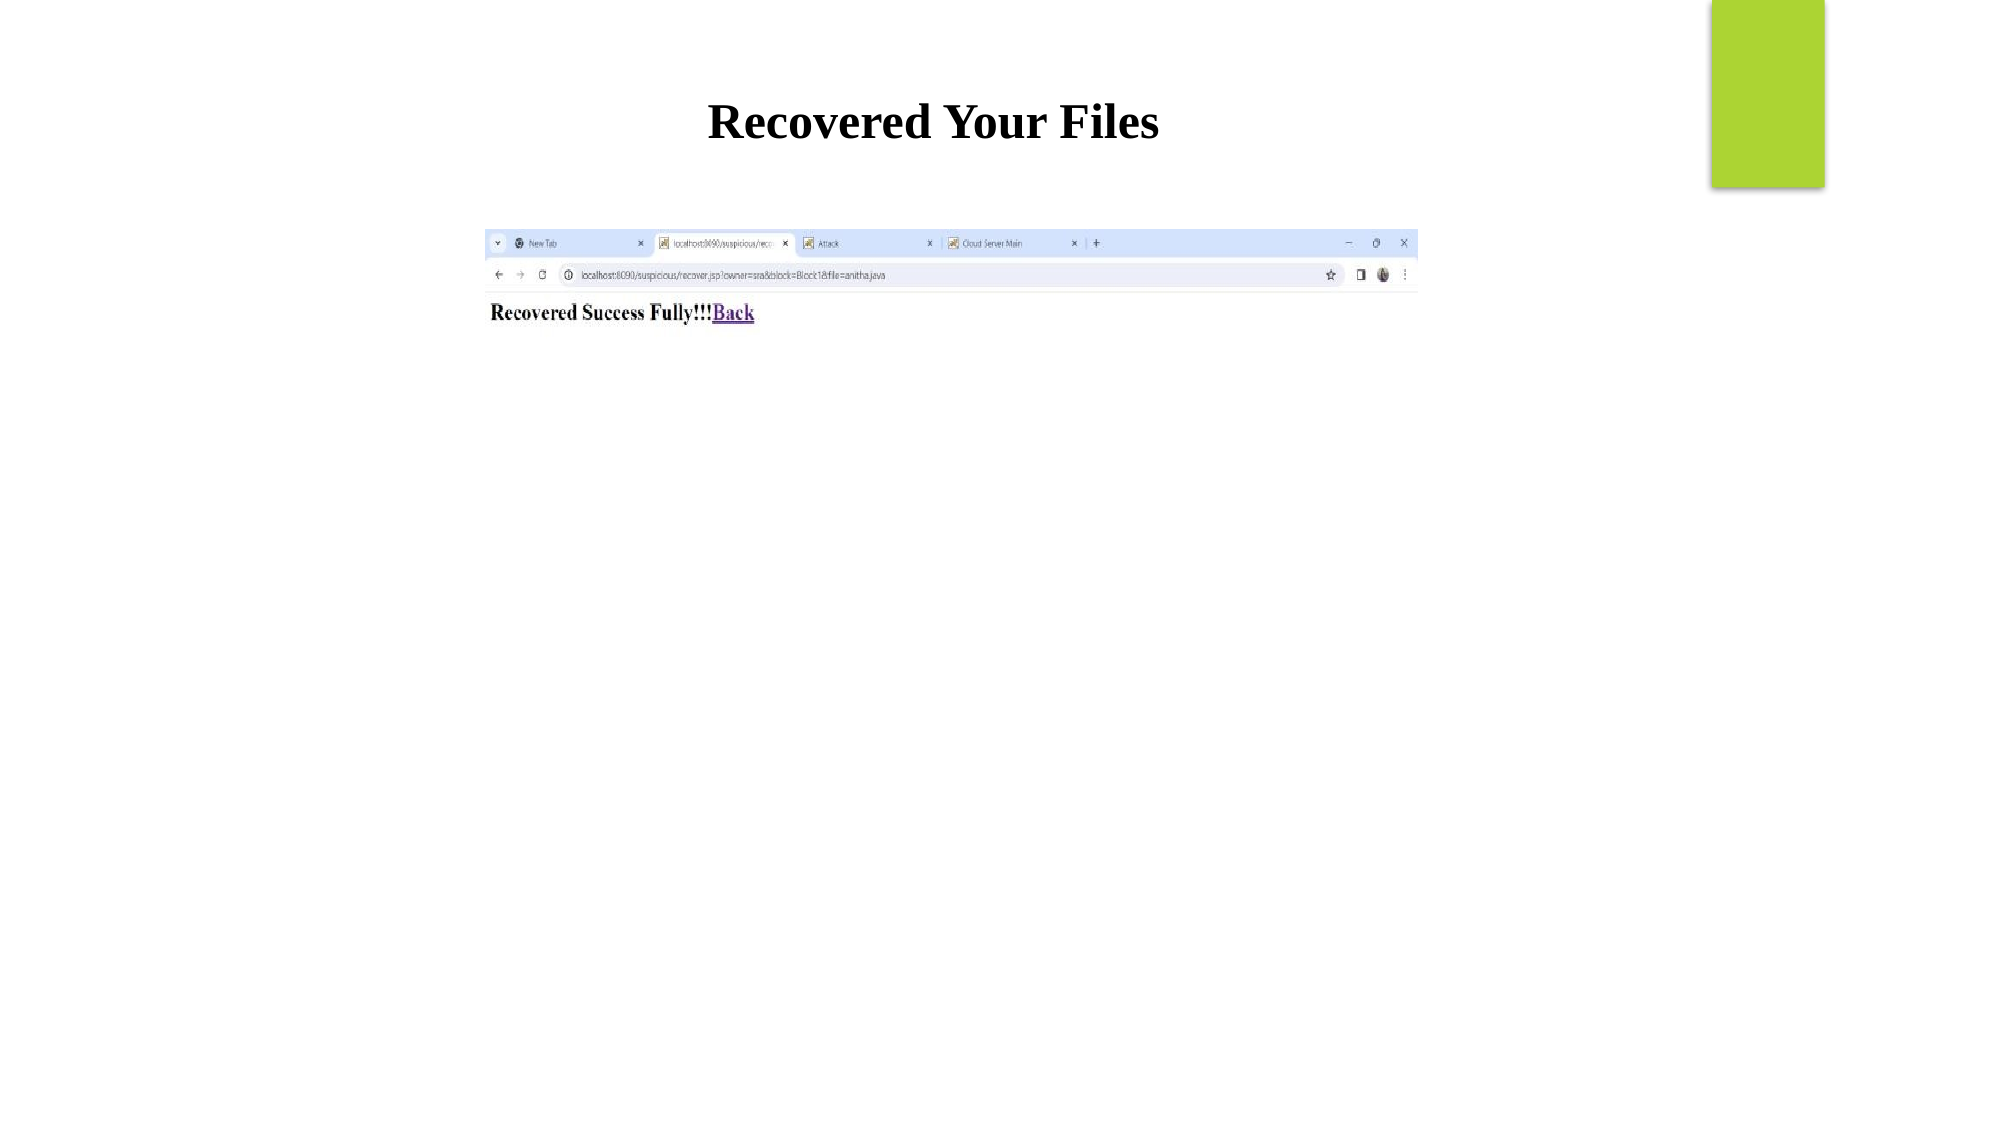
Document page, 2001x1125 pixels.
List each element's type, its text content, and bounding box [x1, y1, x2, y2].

text_box Recovered Your Files [617, 81, 1698, 157]
picture [484, 229, 1418, 827]
